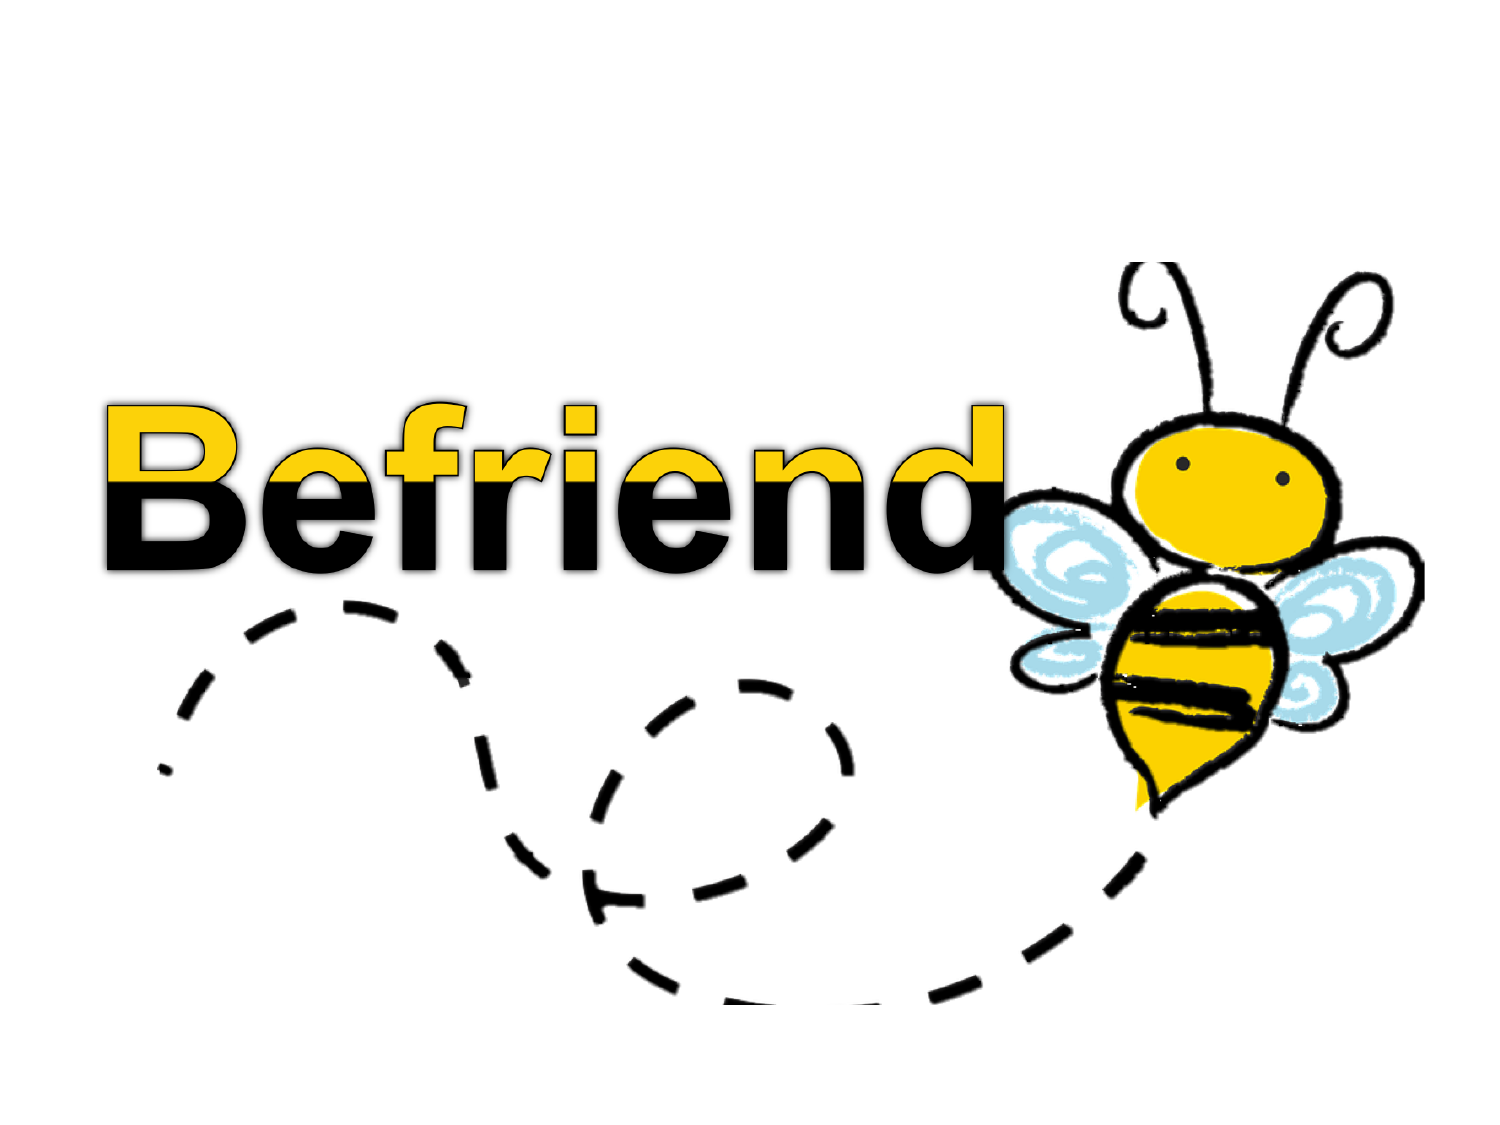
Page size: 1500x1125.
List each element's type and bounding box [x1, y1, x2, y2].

list [74, 262, 1426, 1006]
